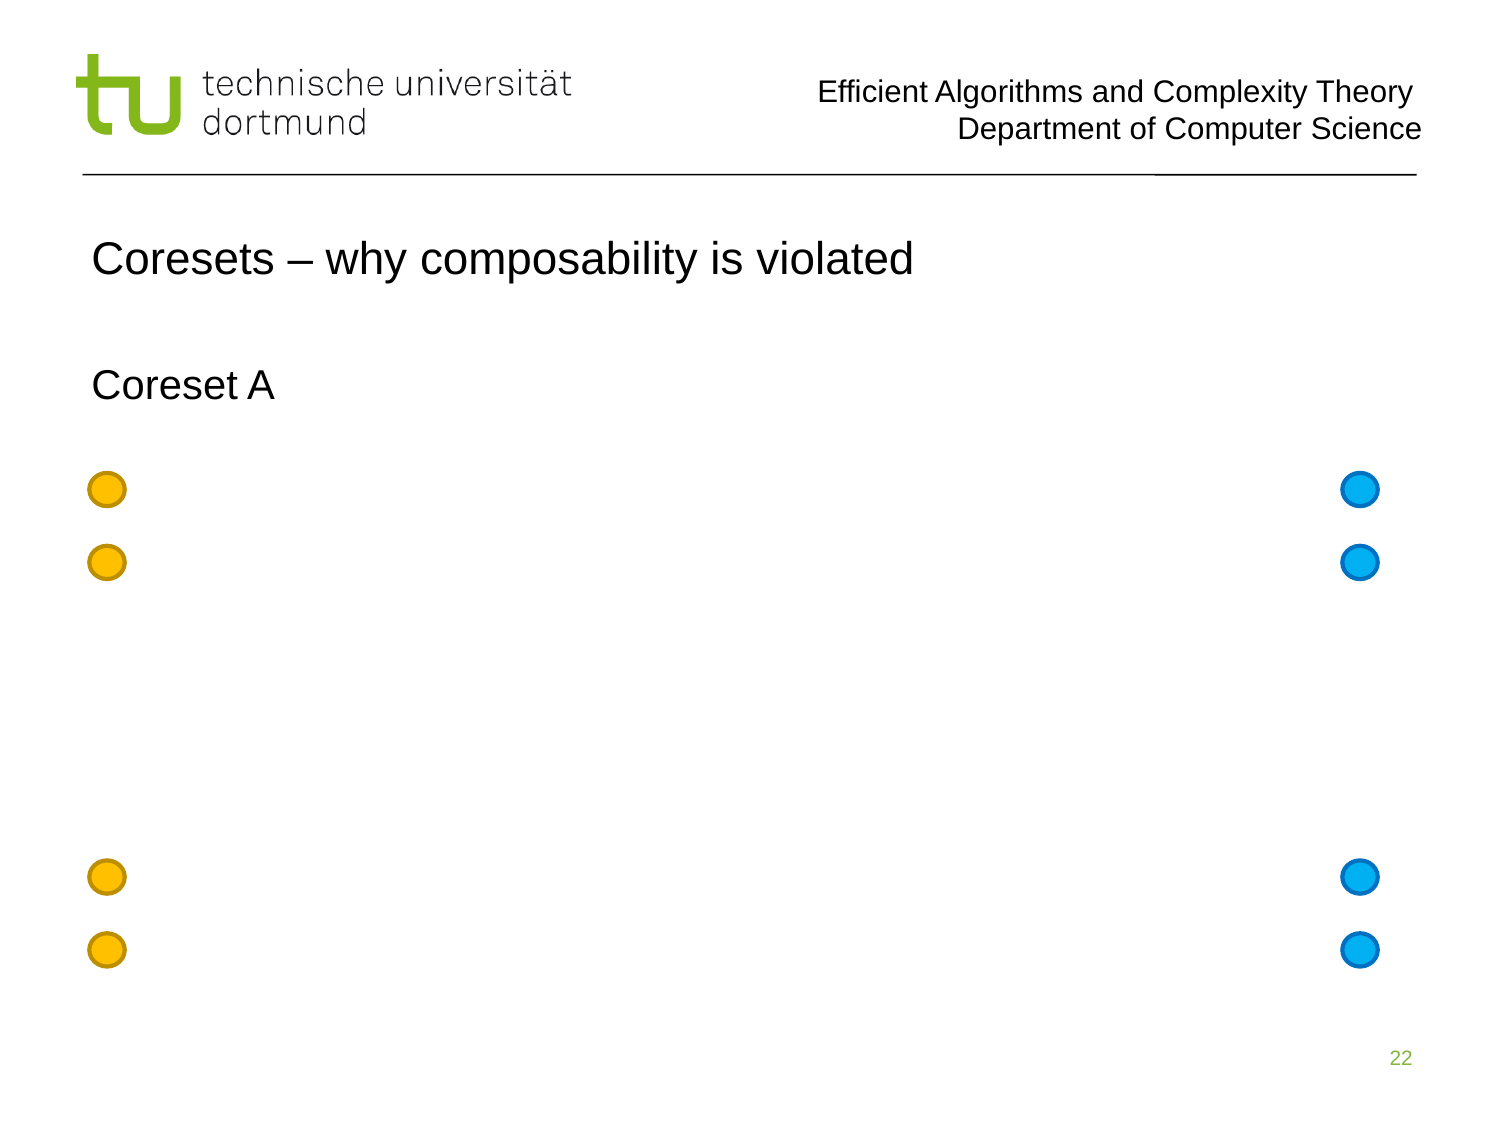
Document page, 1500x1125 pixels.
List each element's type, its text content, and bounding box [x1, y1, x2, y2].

text_box [1340, 858, 1380, 896]
title Coresets – why composability is violated [76, 174, 1411, 338]
text_box [1340, 470, 1380, 509]
list Coreset A [76, 349, 1411, 1001]
text_box [87, 931, 127, 969]
text_box [1340, 543, 1380, 582]
text_box [1340, 931, 1380, 969]
text_box [87, 858, 127, 896]
text_box [87, 543, 127, 582]
text_box [87, 470, 127, 509]
picture [76, 54, 573, 145]
